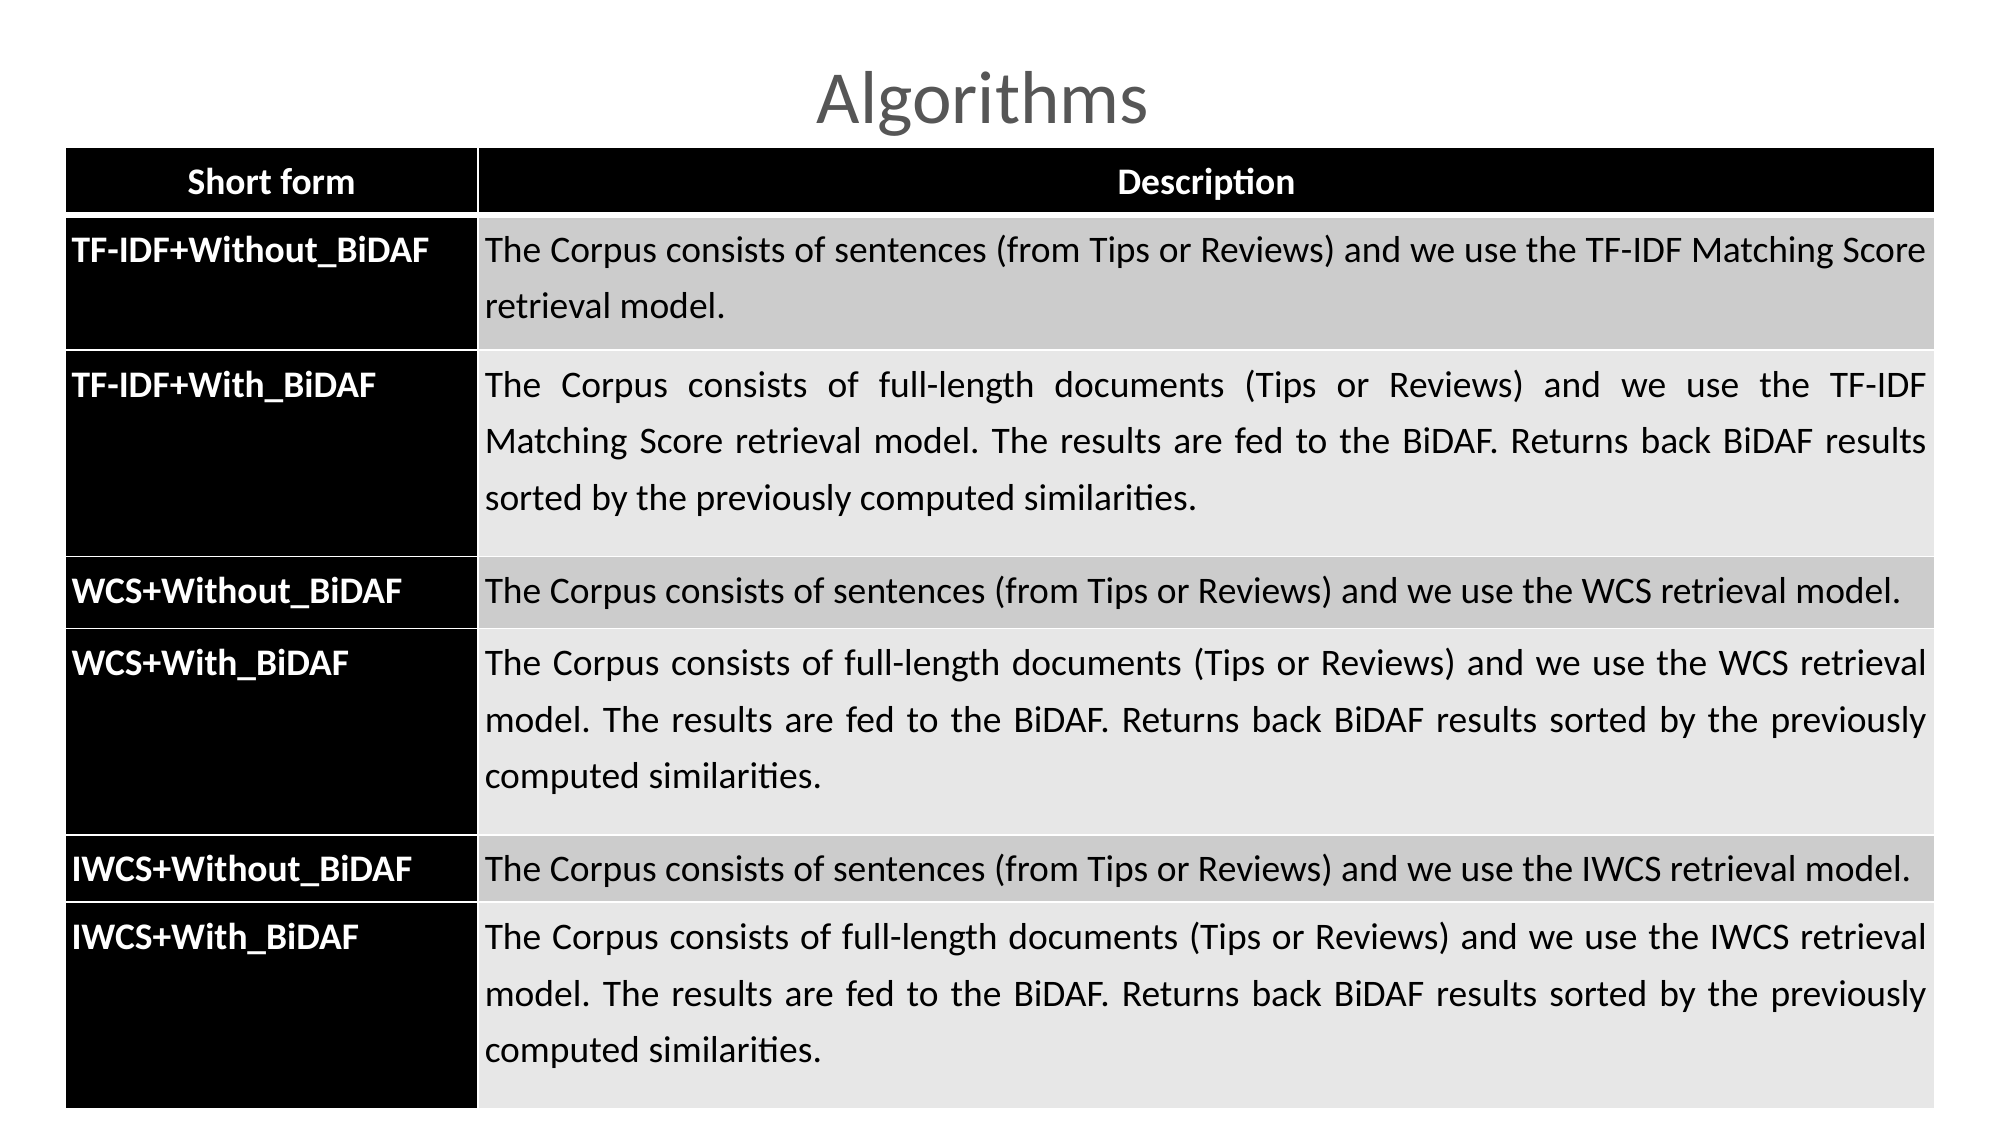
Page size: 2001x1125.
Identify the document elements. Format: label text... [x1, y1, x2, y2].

text_box Algorithms [802, 41, 1198, 147]
table_cell TF-IDF+With_BiDAF [66, 351, 477, 556]
table_cell The Corpus consists of sentences (from Tips or Reviews) and we use the WCS retrieval model. [479, 557, 1934, 628]
table_cell The Corpus consists of sentences (from Tips or Reviews) and we use the IWCS retrieval model. [479, 836, 1934, 901]
table_cell WCS+Without_BiDAF [66, 557, 477, 628]
table_cell IWCS+With_BiDAF [66, 903, 477, 1108]
table_header Description [479, 148, 1934, 212]
table_cell WCS+With_BiDAF [66, 629, 477, 834]
table_header Short form [66, 148, 477, 212]
table_cell The Corpus consists of sentences (from Tips or Reviews) and we use the TF-IDF Matching Score retrieval model. [479, 218, 1934, 349]
table_cell IWCS+Without_BiDAF [66, 836, 477, 901]
table_cell TF-IDF+Without_BiDAF [66, 218, 477, 349]
table_cell The Corpus consists of full-length documents (Tips or Reviews) and we use the TF-IDF Matching Score retrieval model. The results are fed to the BiDAF. Returns back BiDAF results sorted by the previously computed similarities. [479, 351, 1934, 556]
table_cell The Corpus consists of full-length documents (Tips or Reviews) and we use the IWCS retrieval model. The results are fed to the BiDAF. Returns back BiDAF results sorted by the previously computed similarities. [479, 903, 1934, 1108]
table_cell The Corpus consists of full-length documents (Tips or Reviews) and we use the WCS retrieval model. The results are fed to the BiDAF. Returns back BiDAF results sorted by the previously computed similarities. [479, 629, 1934, 834]
